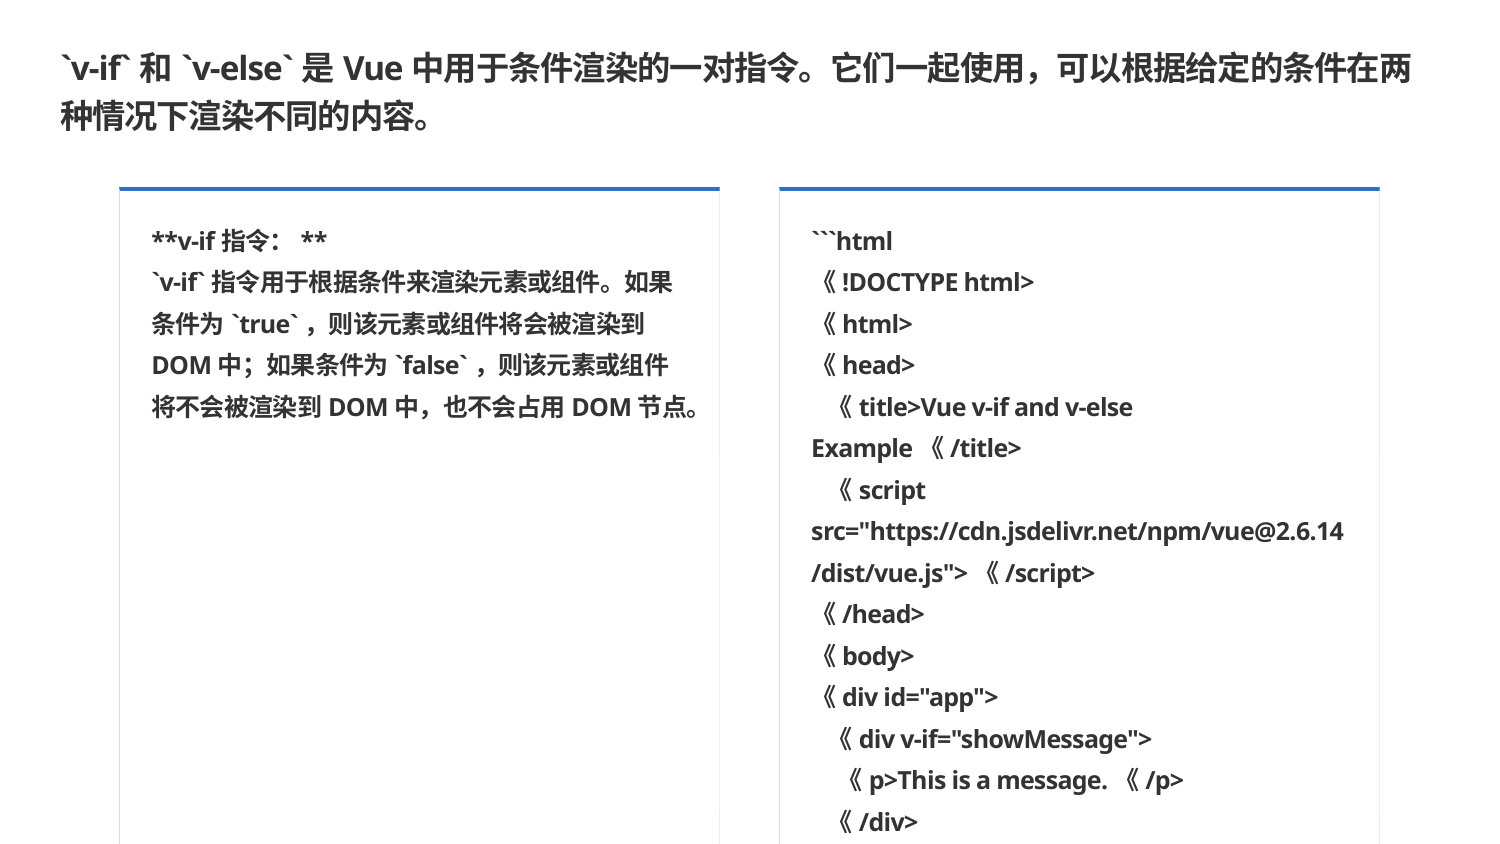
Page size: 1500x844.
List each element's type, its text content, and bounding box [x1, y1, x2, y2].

text_box `v-if`和`v-else`是Vue中用于条件渲染的一对指令。它们一起使用，可以根据给定的条件在两种情况下渲染不同的内容。 [60, 37, 1440, 135]
picture [119, 187, 720, 844]
picture [779, 187, 1380, 844]
